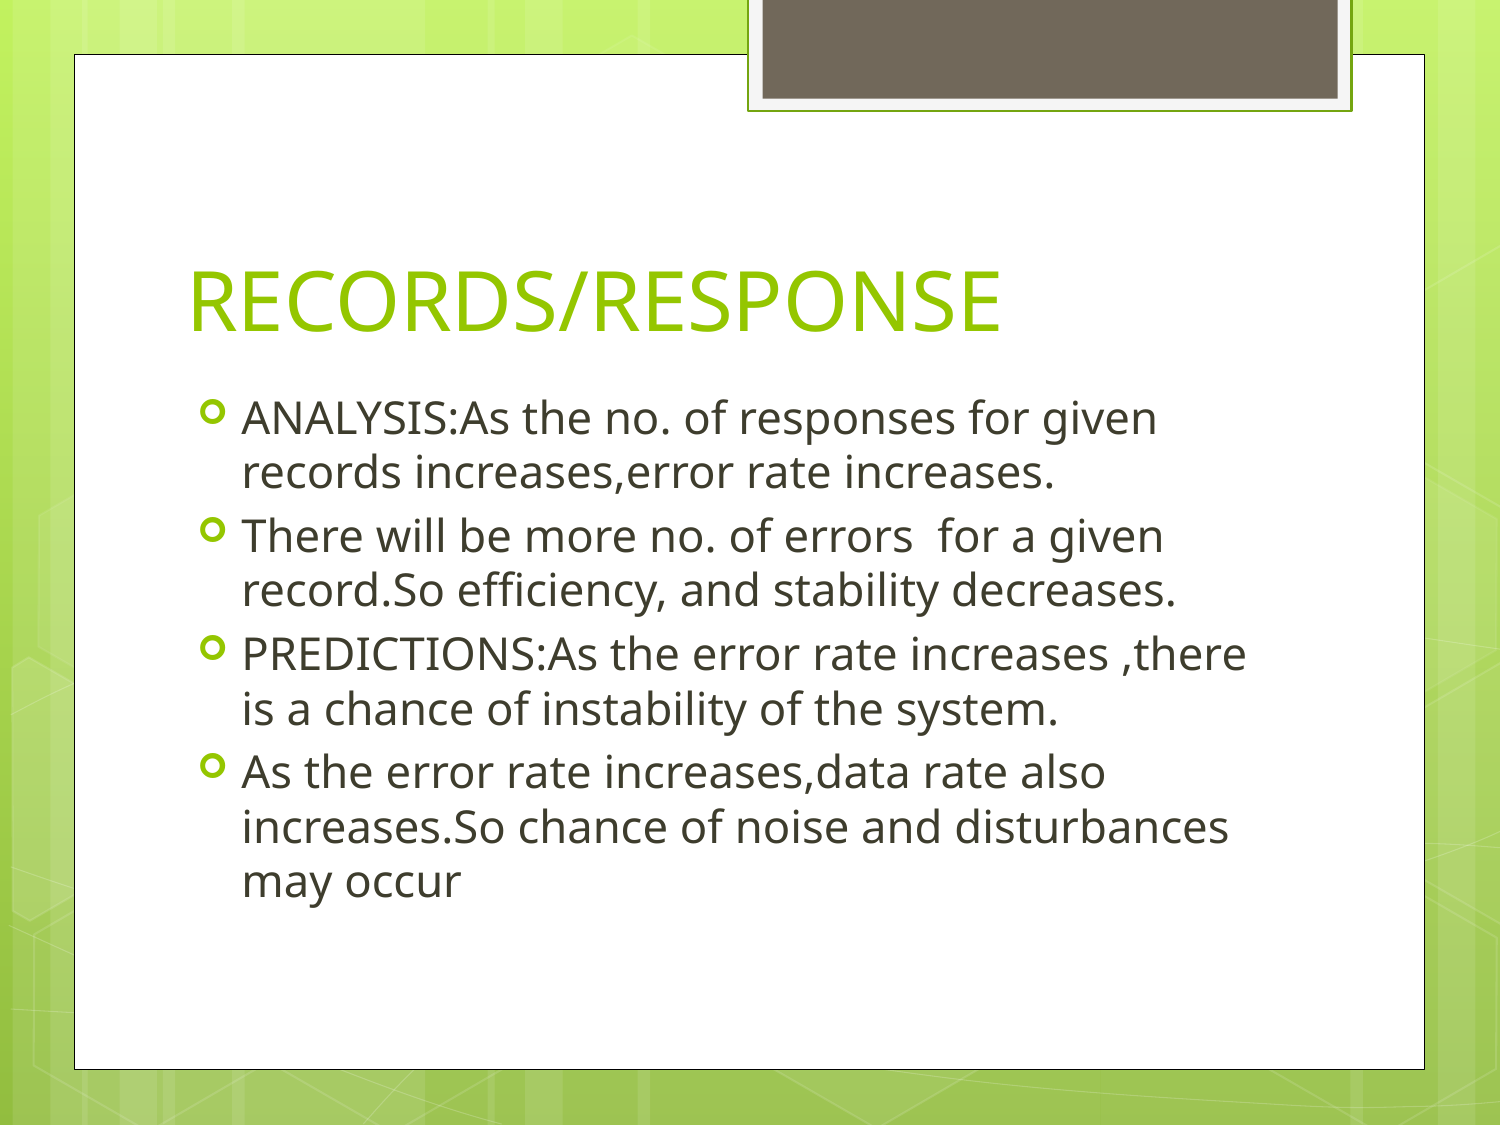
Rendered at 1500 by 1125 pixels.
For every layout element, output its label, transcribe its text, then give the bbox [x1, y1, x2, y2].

title RECORDS/RESPONSE [171, 168, 1324, 357]
list ANALYSIS:As the no. of responses for given records increases,error rate increases. There will be more no. of errors for a given record.So efficiency, and stability decreases. PREDICTIONS:As the error rate increases ,there is a chance of instability of the system. As the error rate increases,data rate also increases.So chance of noise and disturbances may occur [171, 381, 1283, 957]
